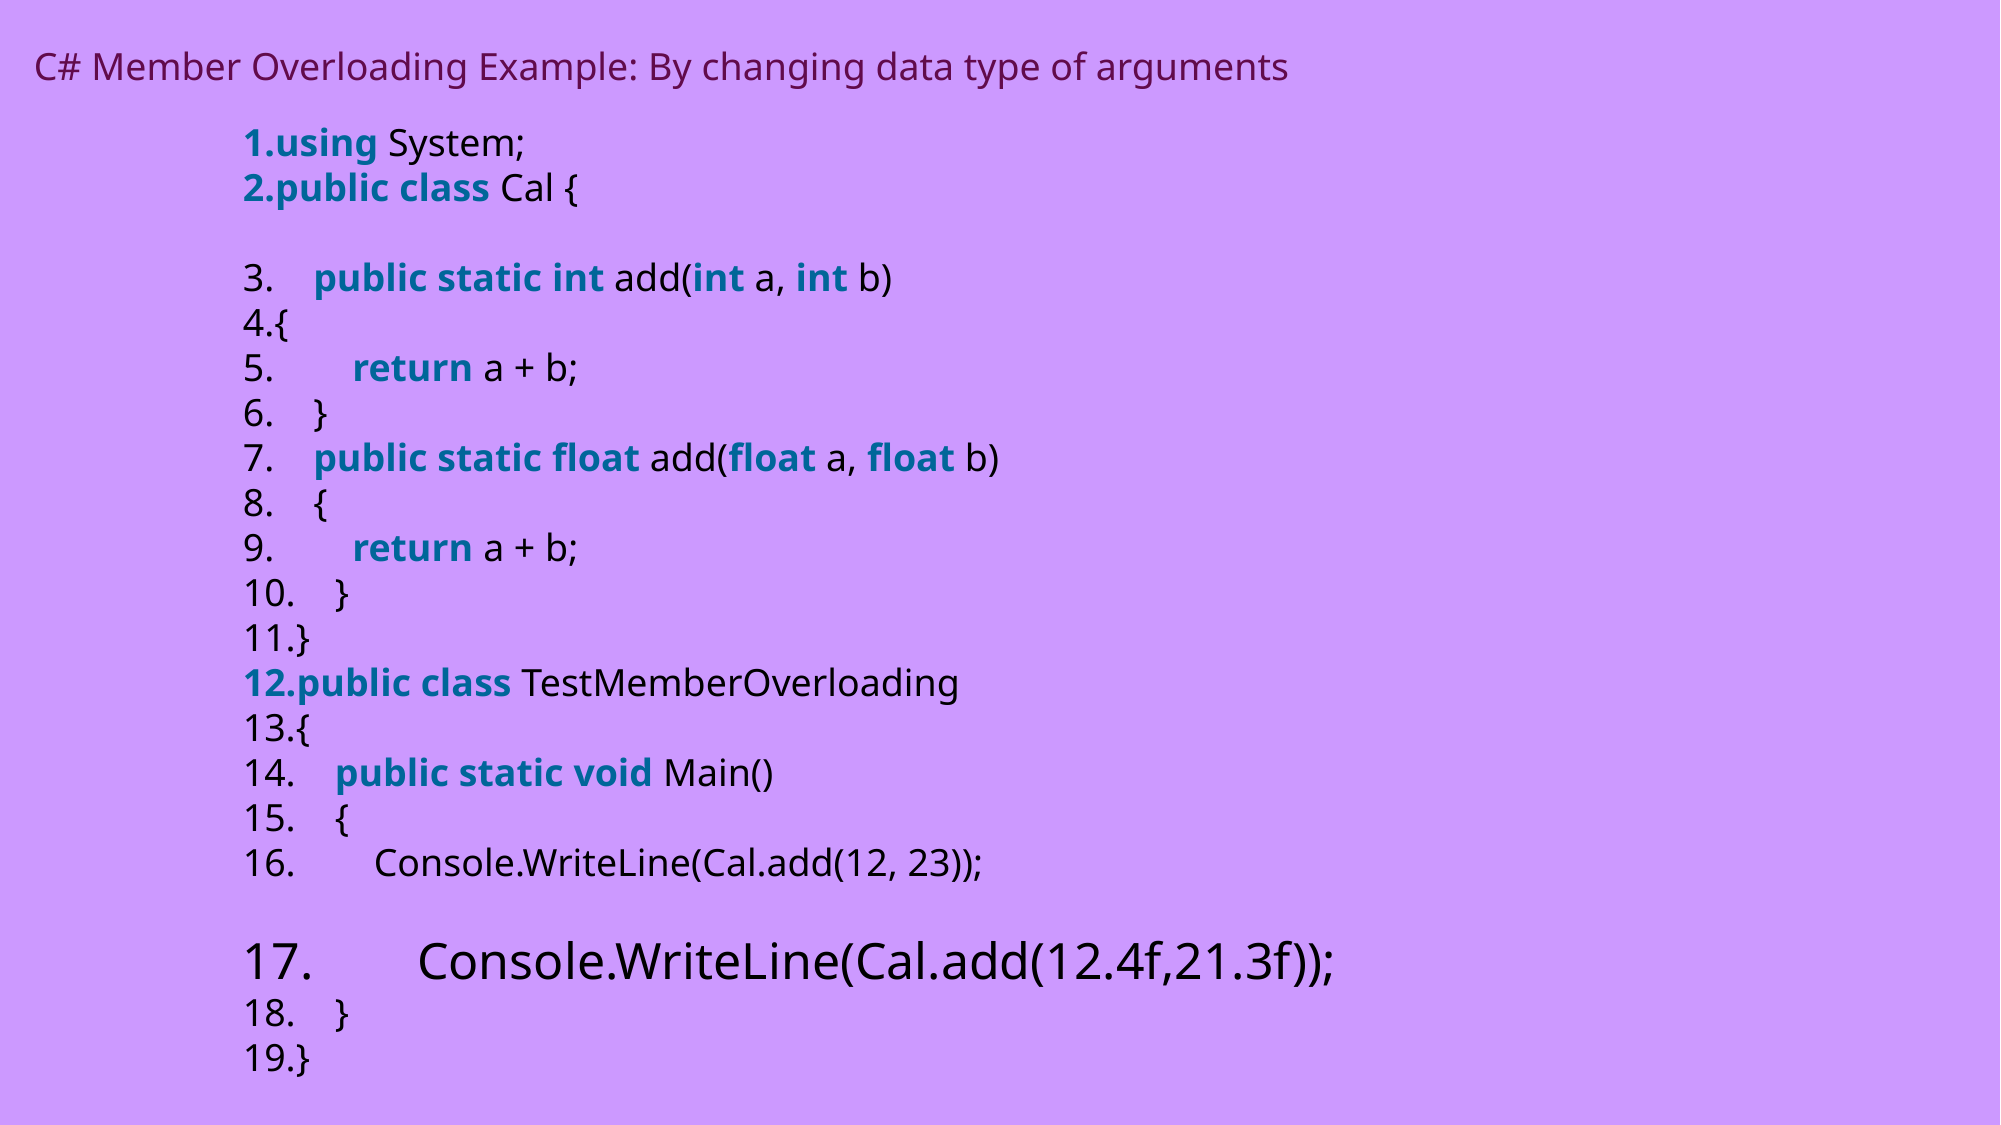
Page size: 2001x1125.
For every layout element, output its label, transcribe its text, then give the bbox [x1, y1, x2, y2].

text_box using System; public class Cal { public static int add(int a, int b) { return a + b; } public static float add(float a, float b) { return a + b; } } public class TestMemberOverloading { public static void Main() { Console.WriteLine(Cal.add(12, 23)); Console.WriteLine(Cal.add(12.4f,21.3f)); } } [228, 111, 1914, 1087]
text_box C# Member Overloading Example: By changing data type of arguments [18, 35, 1817, 186]
